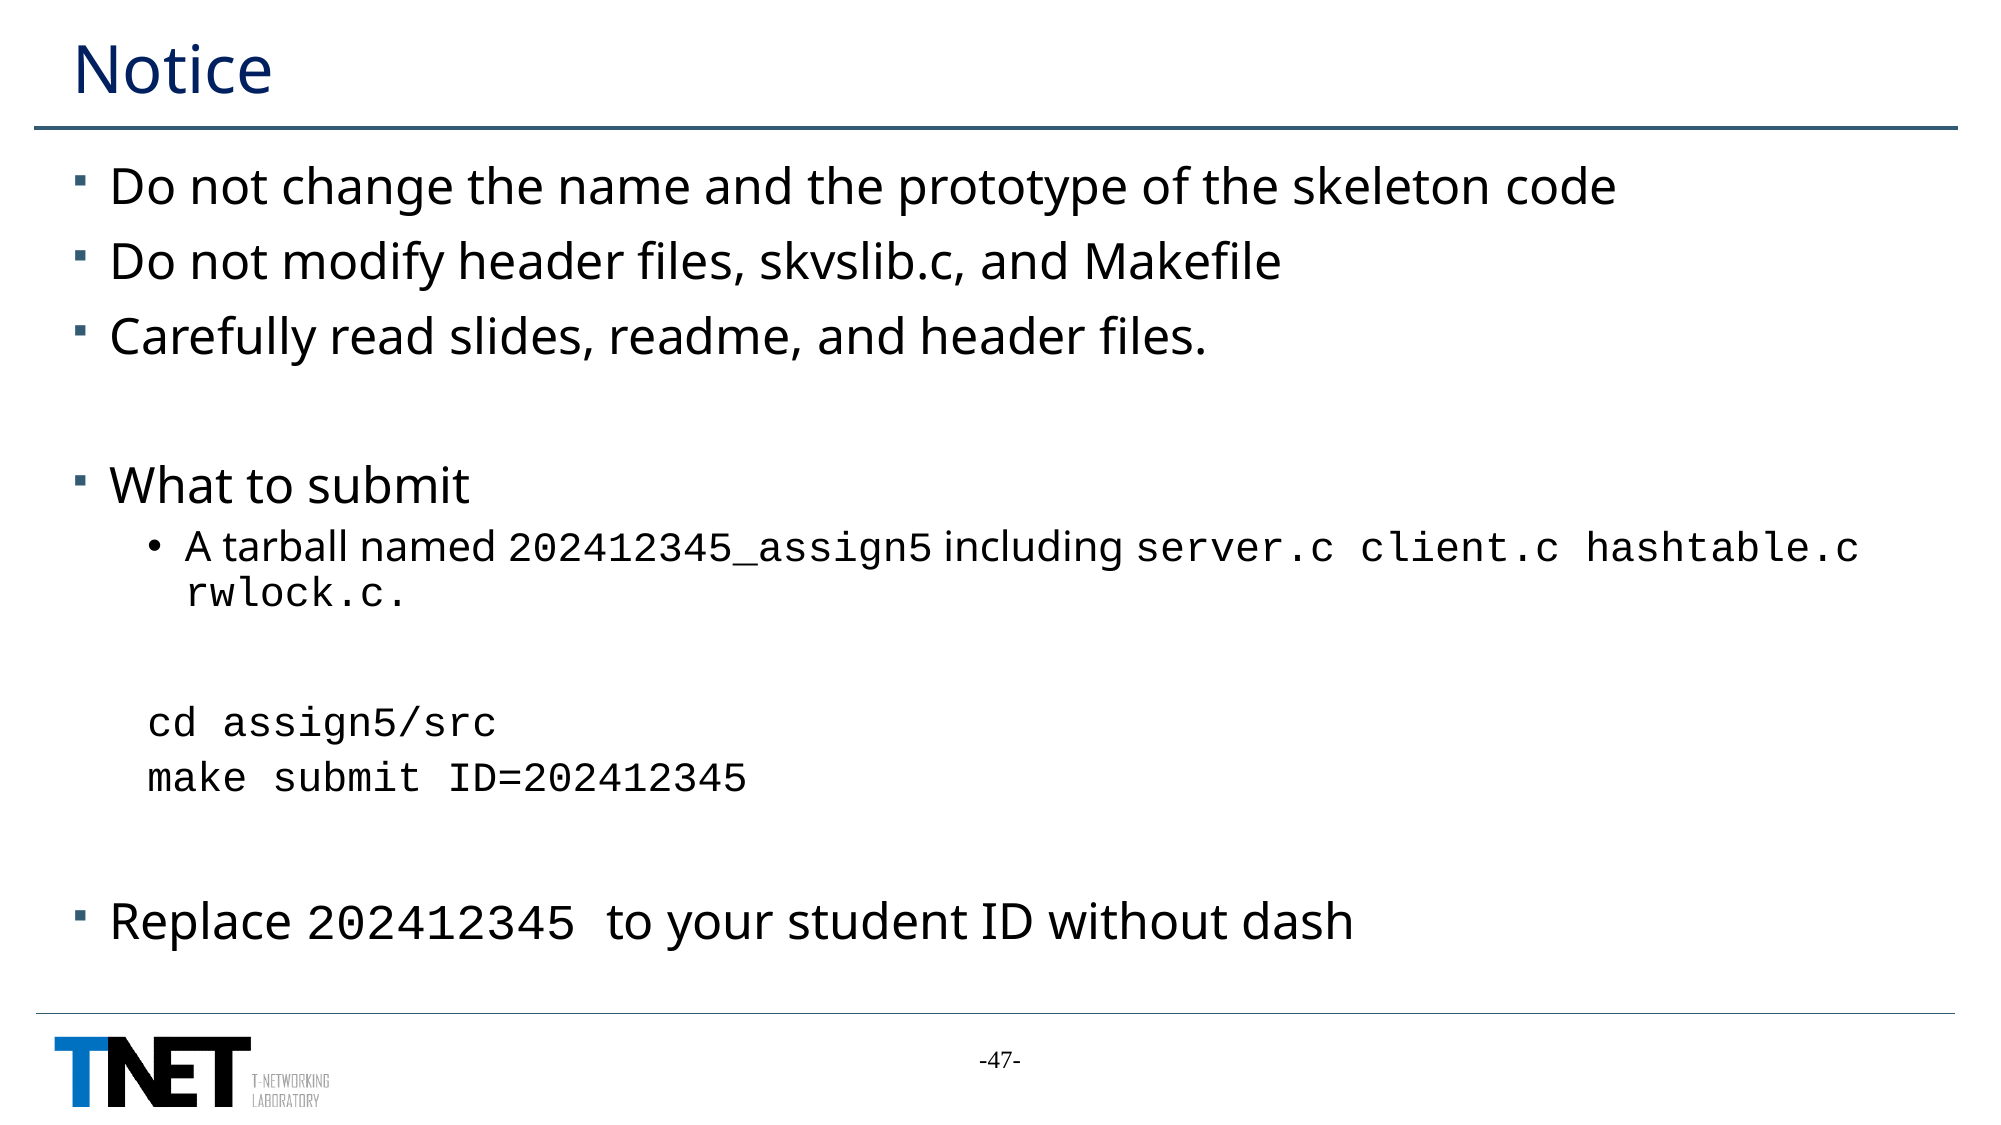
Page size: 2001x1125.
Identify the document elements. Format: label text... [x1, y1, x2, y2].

picture [54, 1036, 330, 1109]
title Notice [57, 28, 1923, 123]
list Do not change the name and the prototype of the skeleton code Do not modify header files, skvslib.c, and Makefile Carefully read slides, readme, and header files. What to submit A tarball named 202412345_assign5 including server.c client.c hashtable.c rwlock.c. cd assign5/src make submit ID=202412345 Replace 202412345 to your student ID without dash [57, 154, 1923, 998]
slide_number -47- [774, 1036, 1225, 1097]
